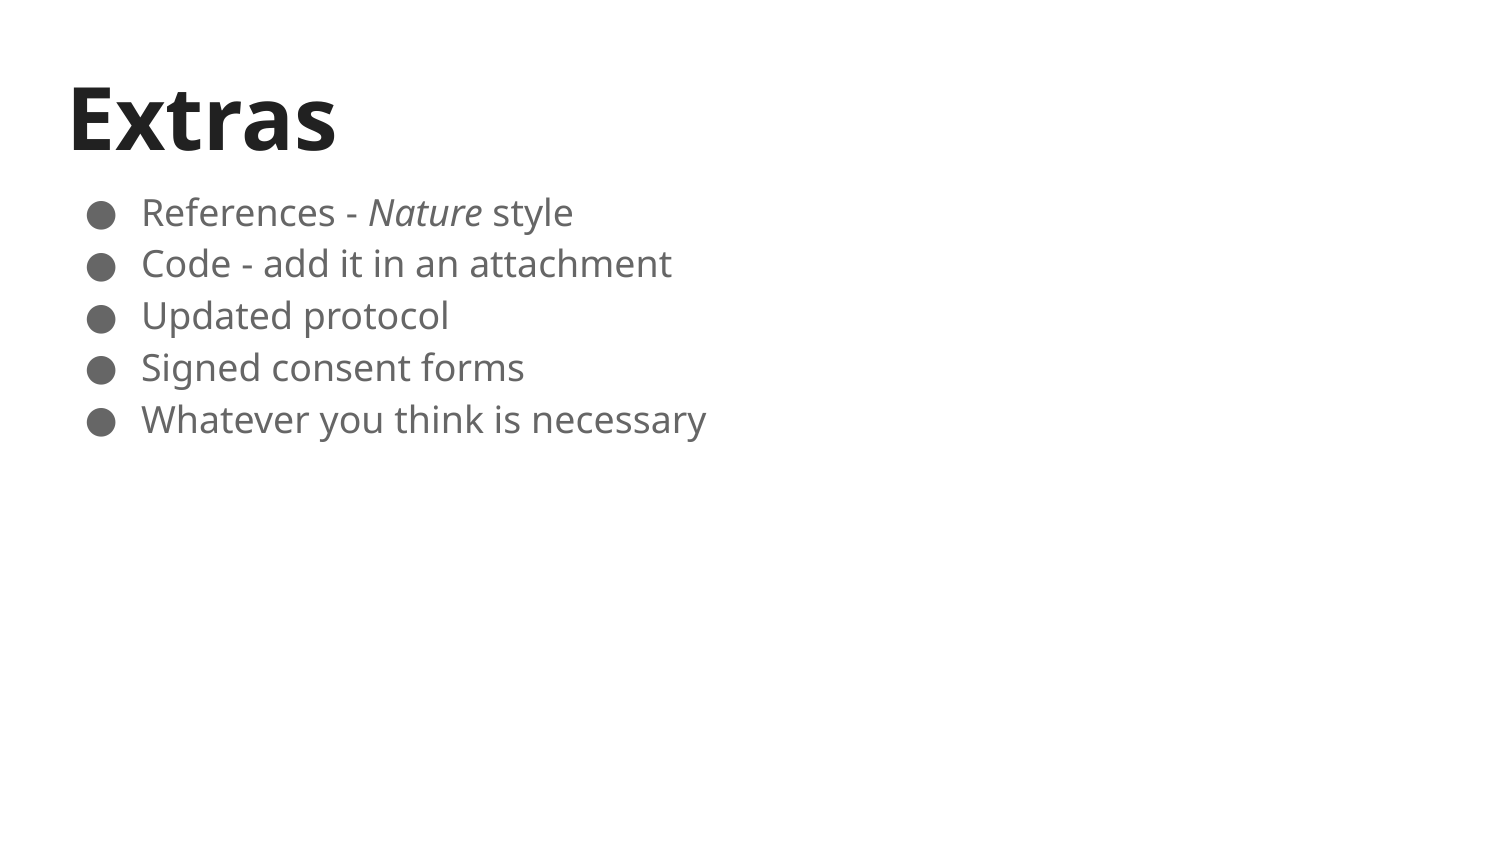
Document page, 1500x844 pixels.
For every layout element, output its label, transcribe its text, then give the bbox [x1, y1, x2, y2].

title Extras [51, 48, 1449, 166]
list References - Nature style Code - add it in an attachment Updated protocol Signed consent forms Whatever you think is necessary [51, 166, 1449, 728]
